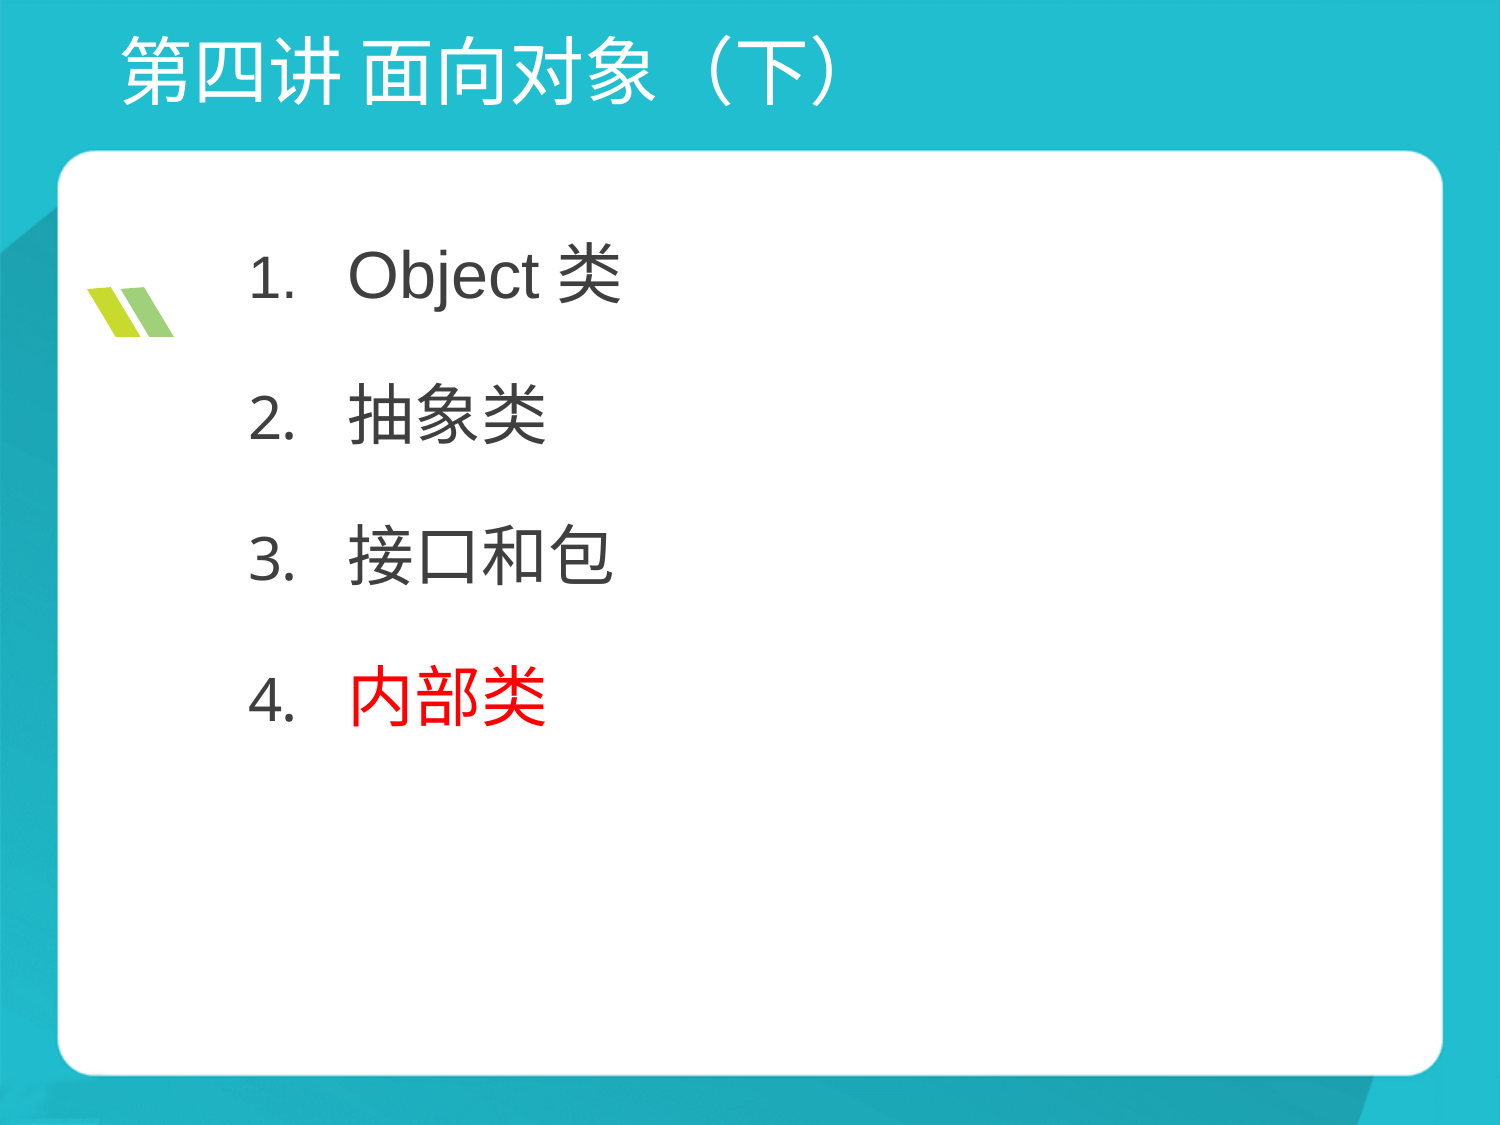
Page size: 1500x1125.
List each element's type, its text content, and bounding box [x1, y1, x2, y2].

list Object类 抽象类 接口和包 内部类 [233, 184, 1397, 1024]
title 第四讲 面向对象（下） [103, 0, 1397, 150]
text_box [85, 286, 143, 339]
text_box [118, 286, 176, 339]
picture [0, 0, 1500, 1125]
